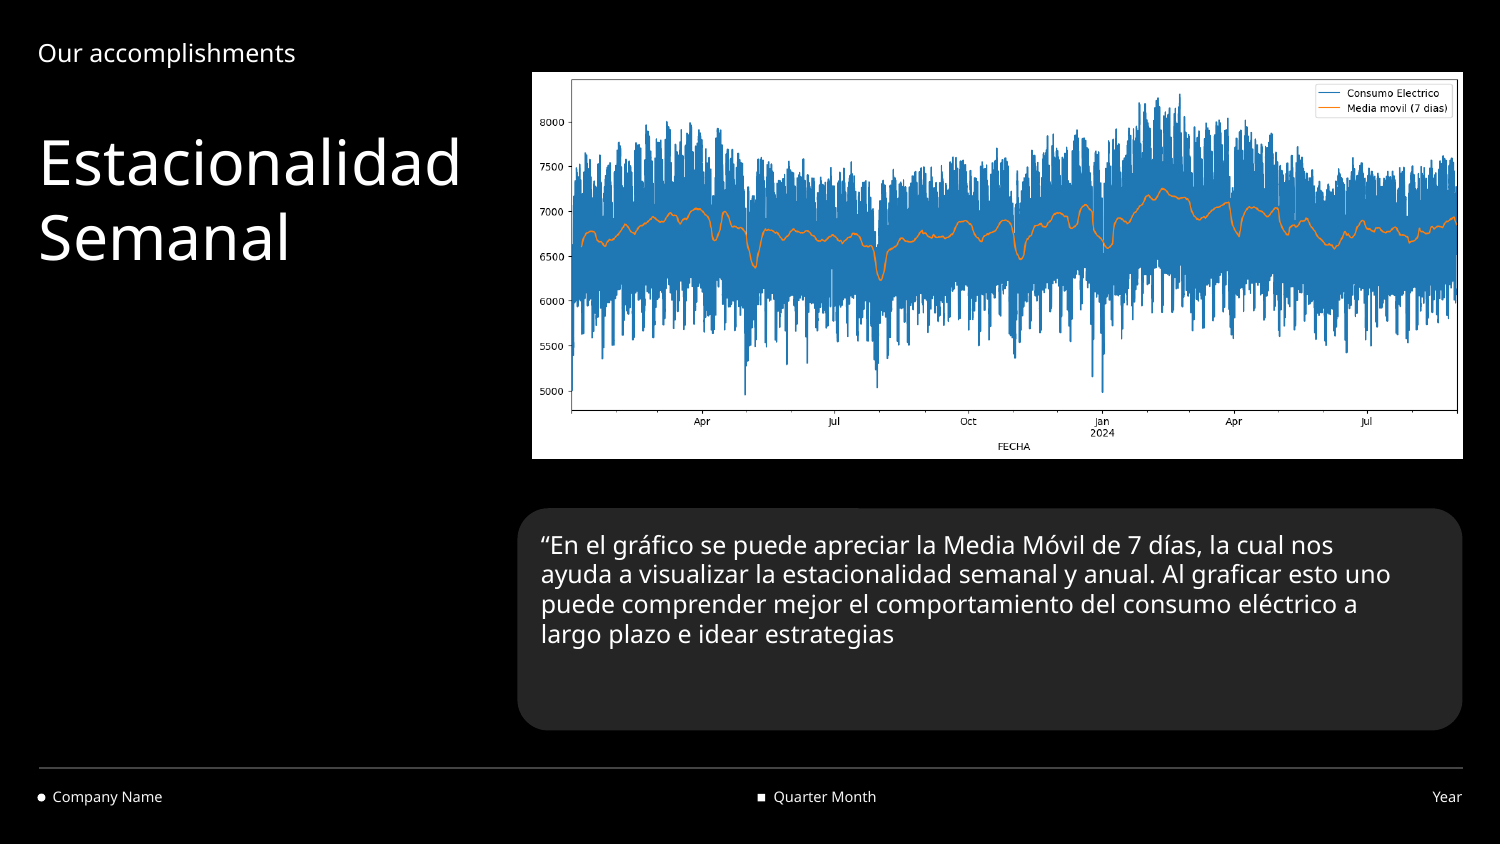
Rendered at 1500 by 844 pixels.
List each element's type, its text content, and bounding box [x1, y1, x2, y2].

subtitle Company Name [52, 767, 496, 806]
title Estacionalidad Semanal [38, 122, 504, 548]
text_box [517, 508, 1463, 731]
subtitle Year [1125, 768, 1463, 806]
subtitle Our accomplishments [37, 37, 503, 92]
subtitle “En el gráfico se puede apreciar la Media Móvil de 7 días, la cual nos ayuda a visualizar la estacionalidad semanal y anual. Al graficar esto uno puede comprender mejor el comportamiento del consumo eléctrico a largo plazo e idear estrategias [540, 529, 1421, 698]
picture [532, 72, 1463, 459]
subtitle Quarter Month [773, 767, 1151, 806]
